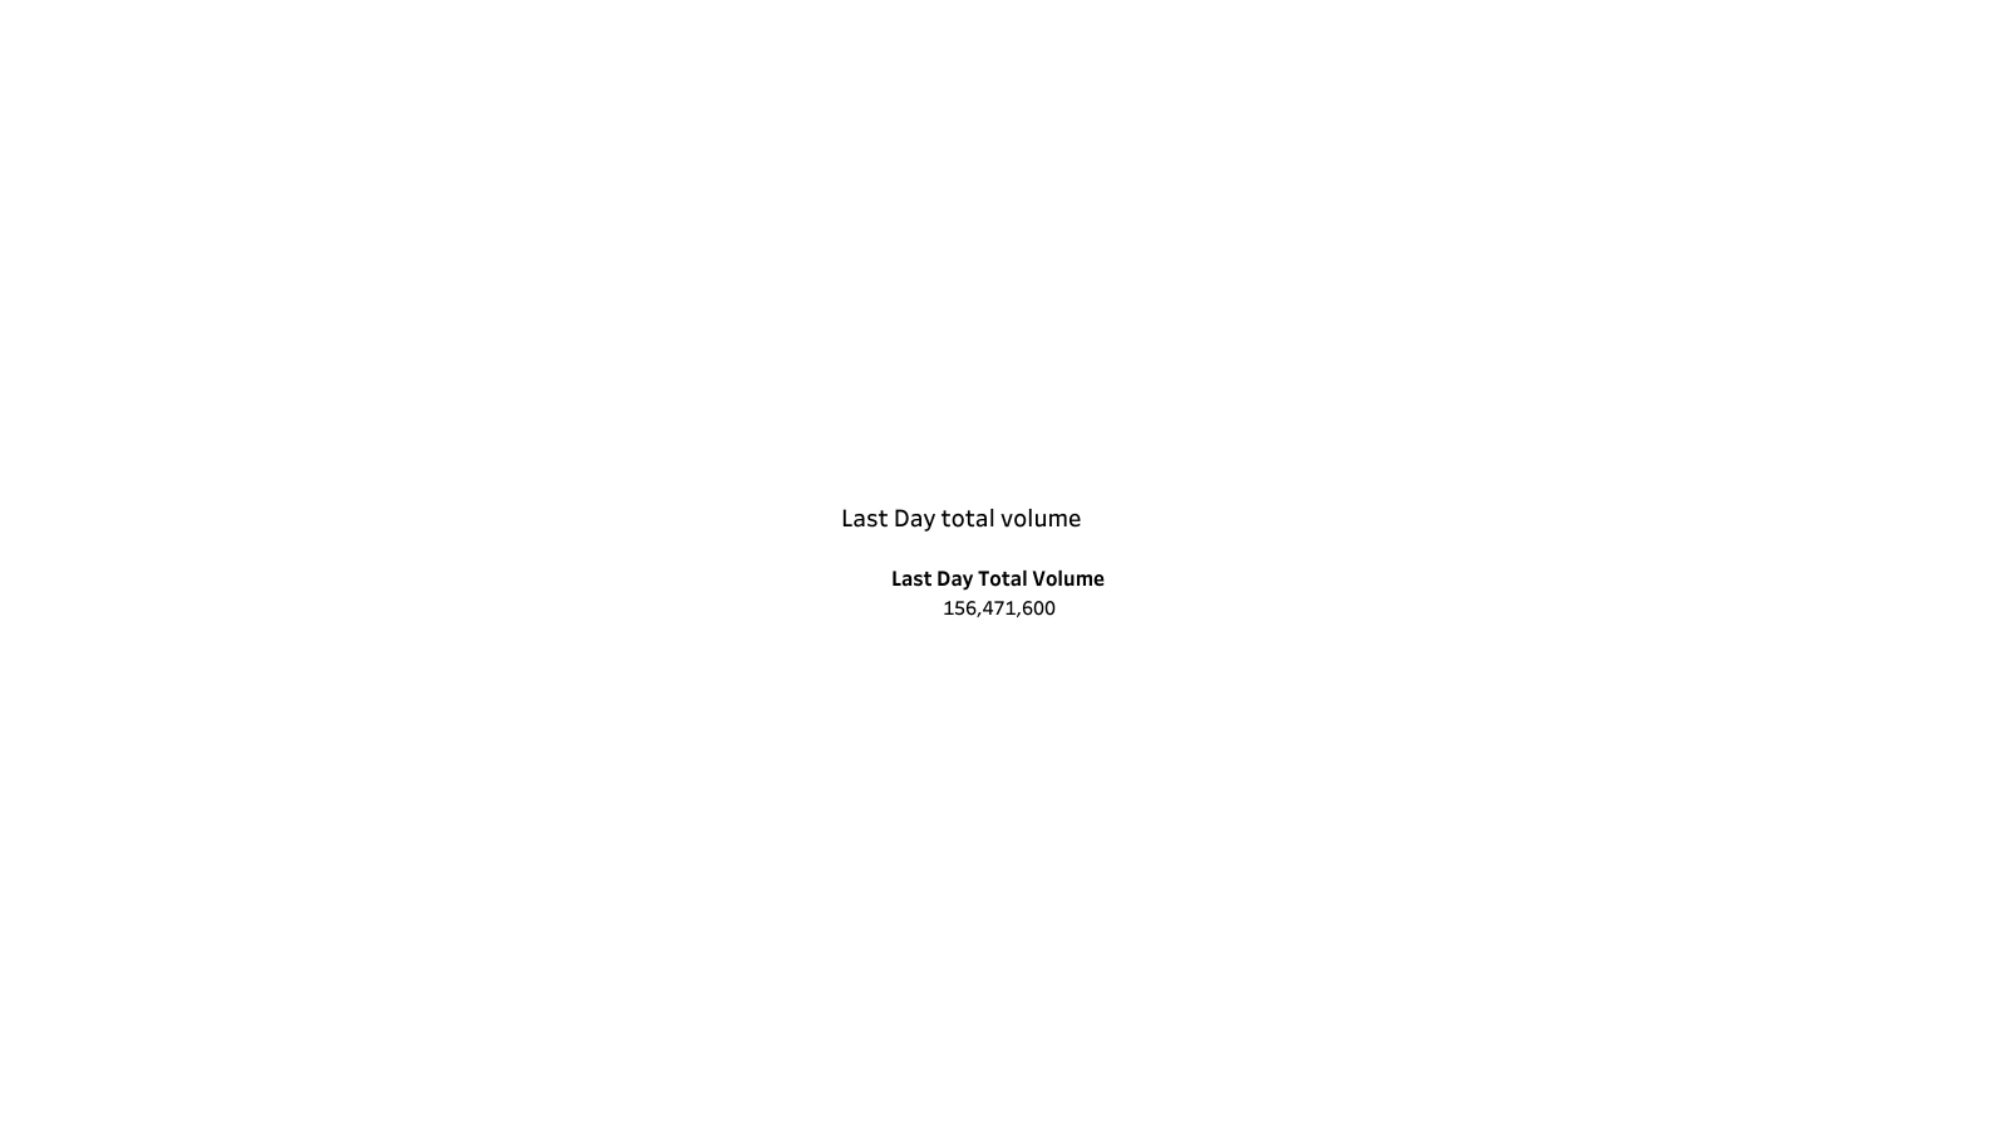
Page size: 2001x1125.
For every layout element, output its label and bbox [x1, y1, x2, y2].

picture [835, 490, 1165, 635]
